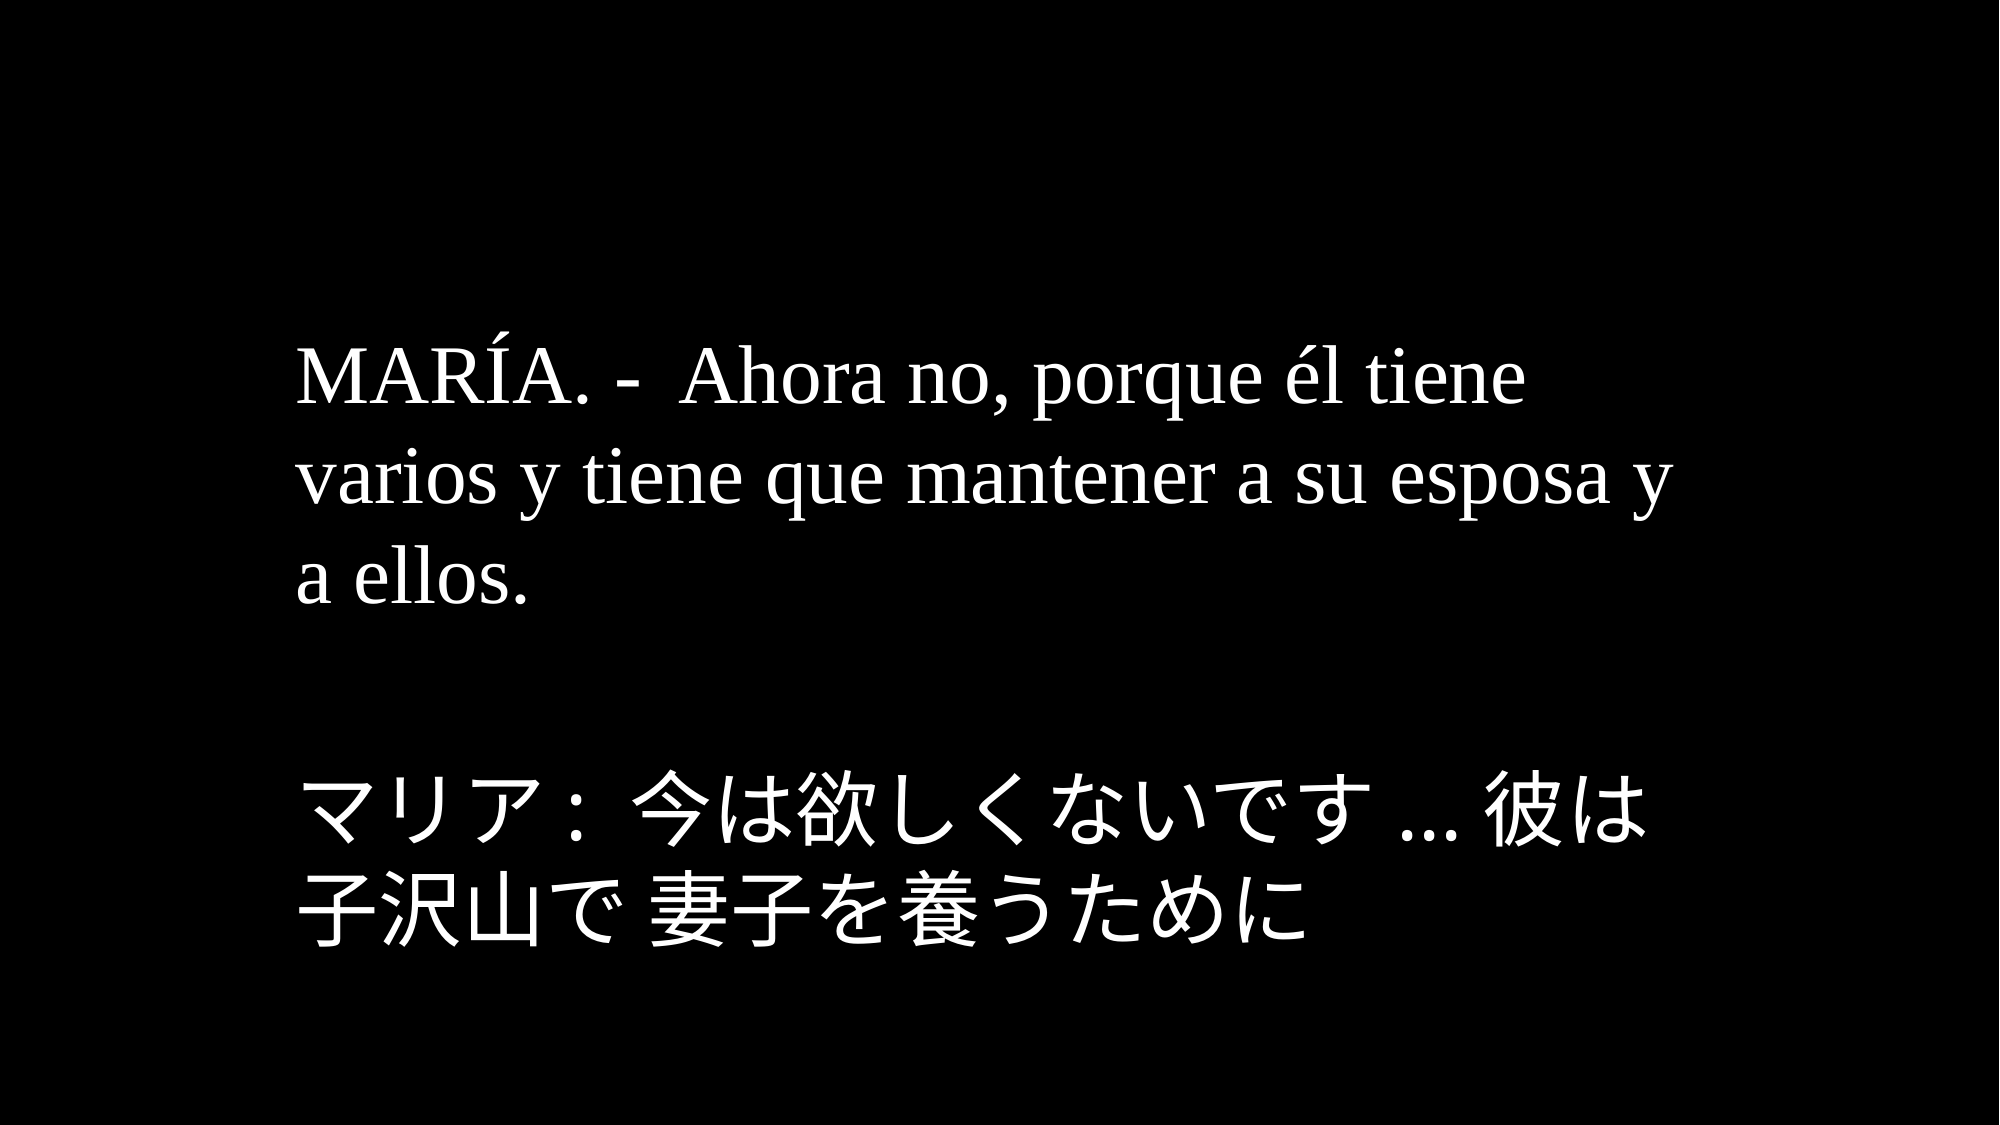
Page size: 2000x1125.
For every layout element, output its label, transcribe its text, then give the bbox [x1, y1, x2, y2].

text_box マリア: 今は欲しくないです...彼は子沢山で 妻子を養うために [280, 749, 1719, 1010]
text_box MARÍA. - Ahora no, porque él tiene varios y tiene que mantener a su esposa y a ellos. [280, 312, 1740, 673]
